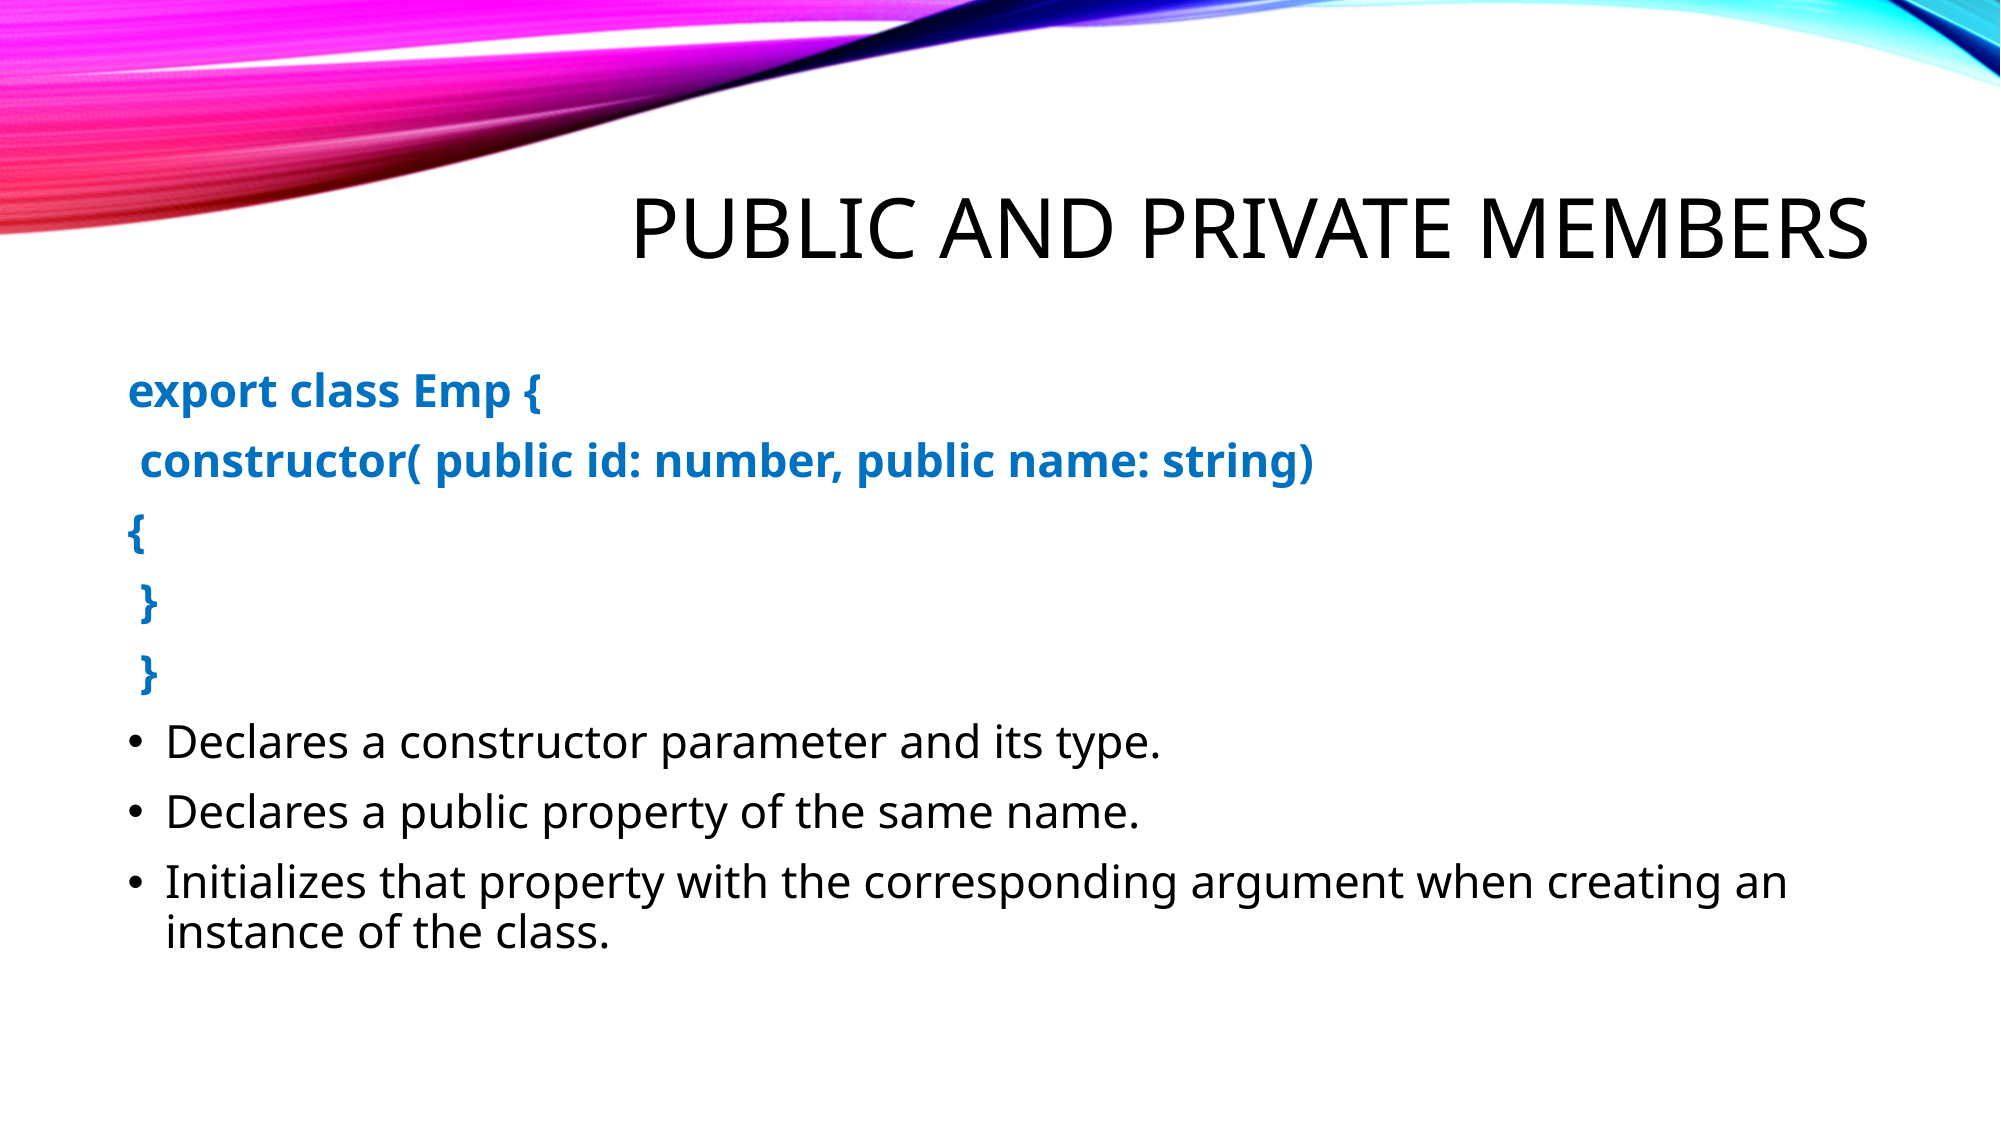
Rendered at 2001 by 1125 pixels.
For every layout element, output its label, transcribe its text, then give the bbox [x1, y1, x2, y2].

picture [1910, 0, 2000, 45]
picture [0, 0, 2000, 237]
picture [1890, 0, 2000, 75]
list export class Emp { constructor( public id: number, public name: string) { } } Declares a constructor parameter and its type. Declares a public property of the same name. Initializes that property with the corresponding argument when creating an instance of the class. [112, 360, 1888, 1021]
title Public and private members [474, 125, 1888, 338]
